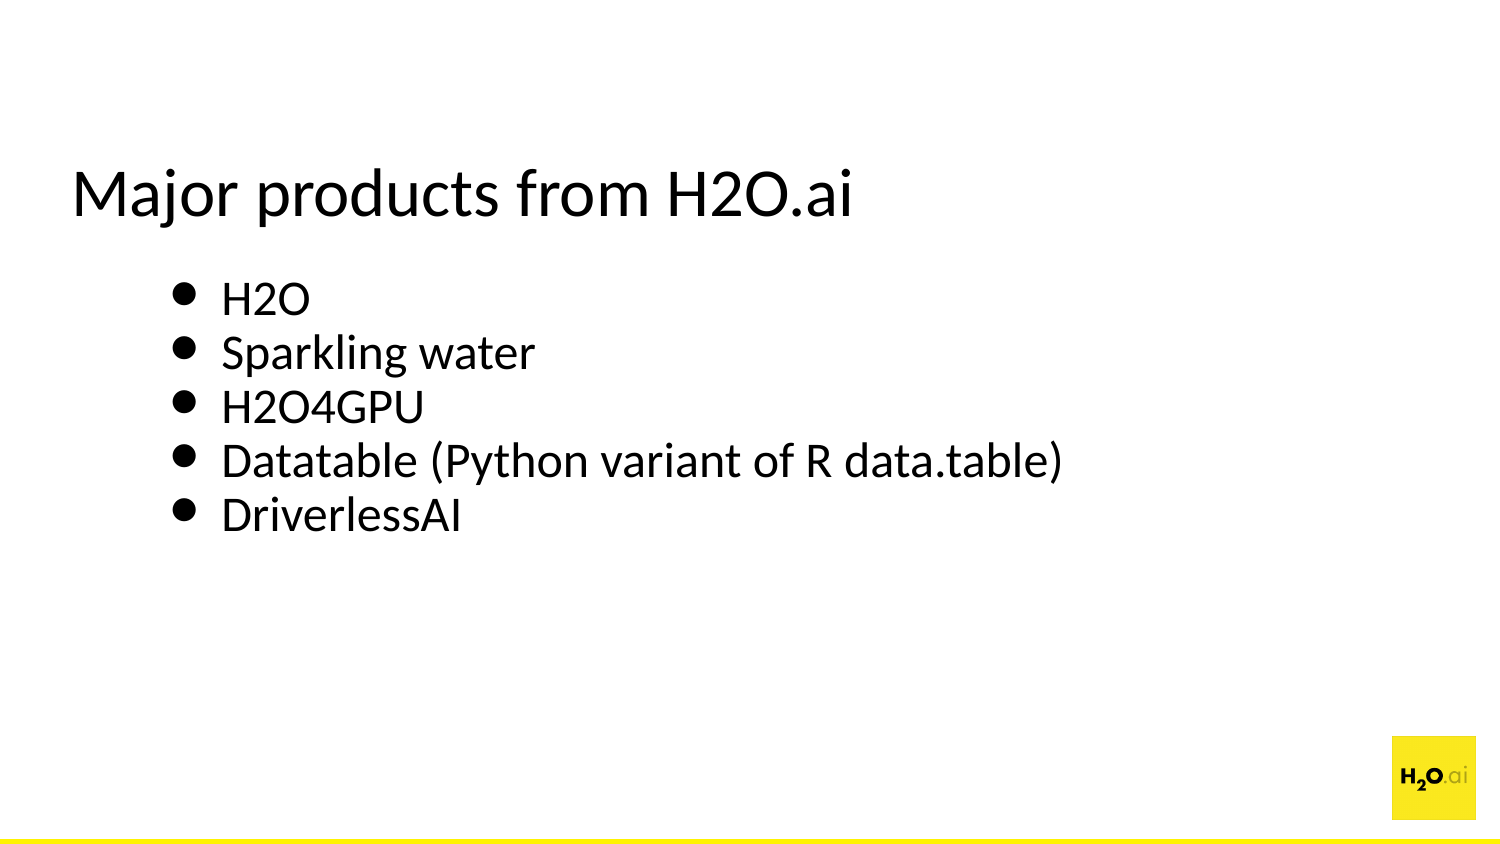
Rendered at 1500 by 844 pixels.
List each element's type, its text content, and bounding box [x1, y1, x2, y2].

title Major products from H2O.ai H2O Sparkling water H2O4GPU Datatable (Python variant of R data.table) DriverlessAI [65, 19, 1360, 754]
picture [1392, 736, 1476, 820]
